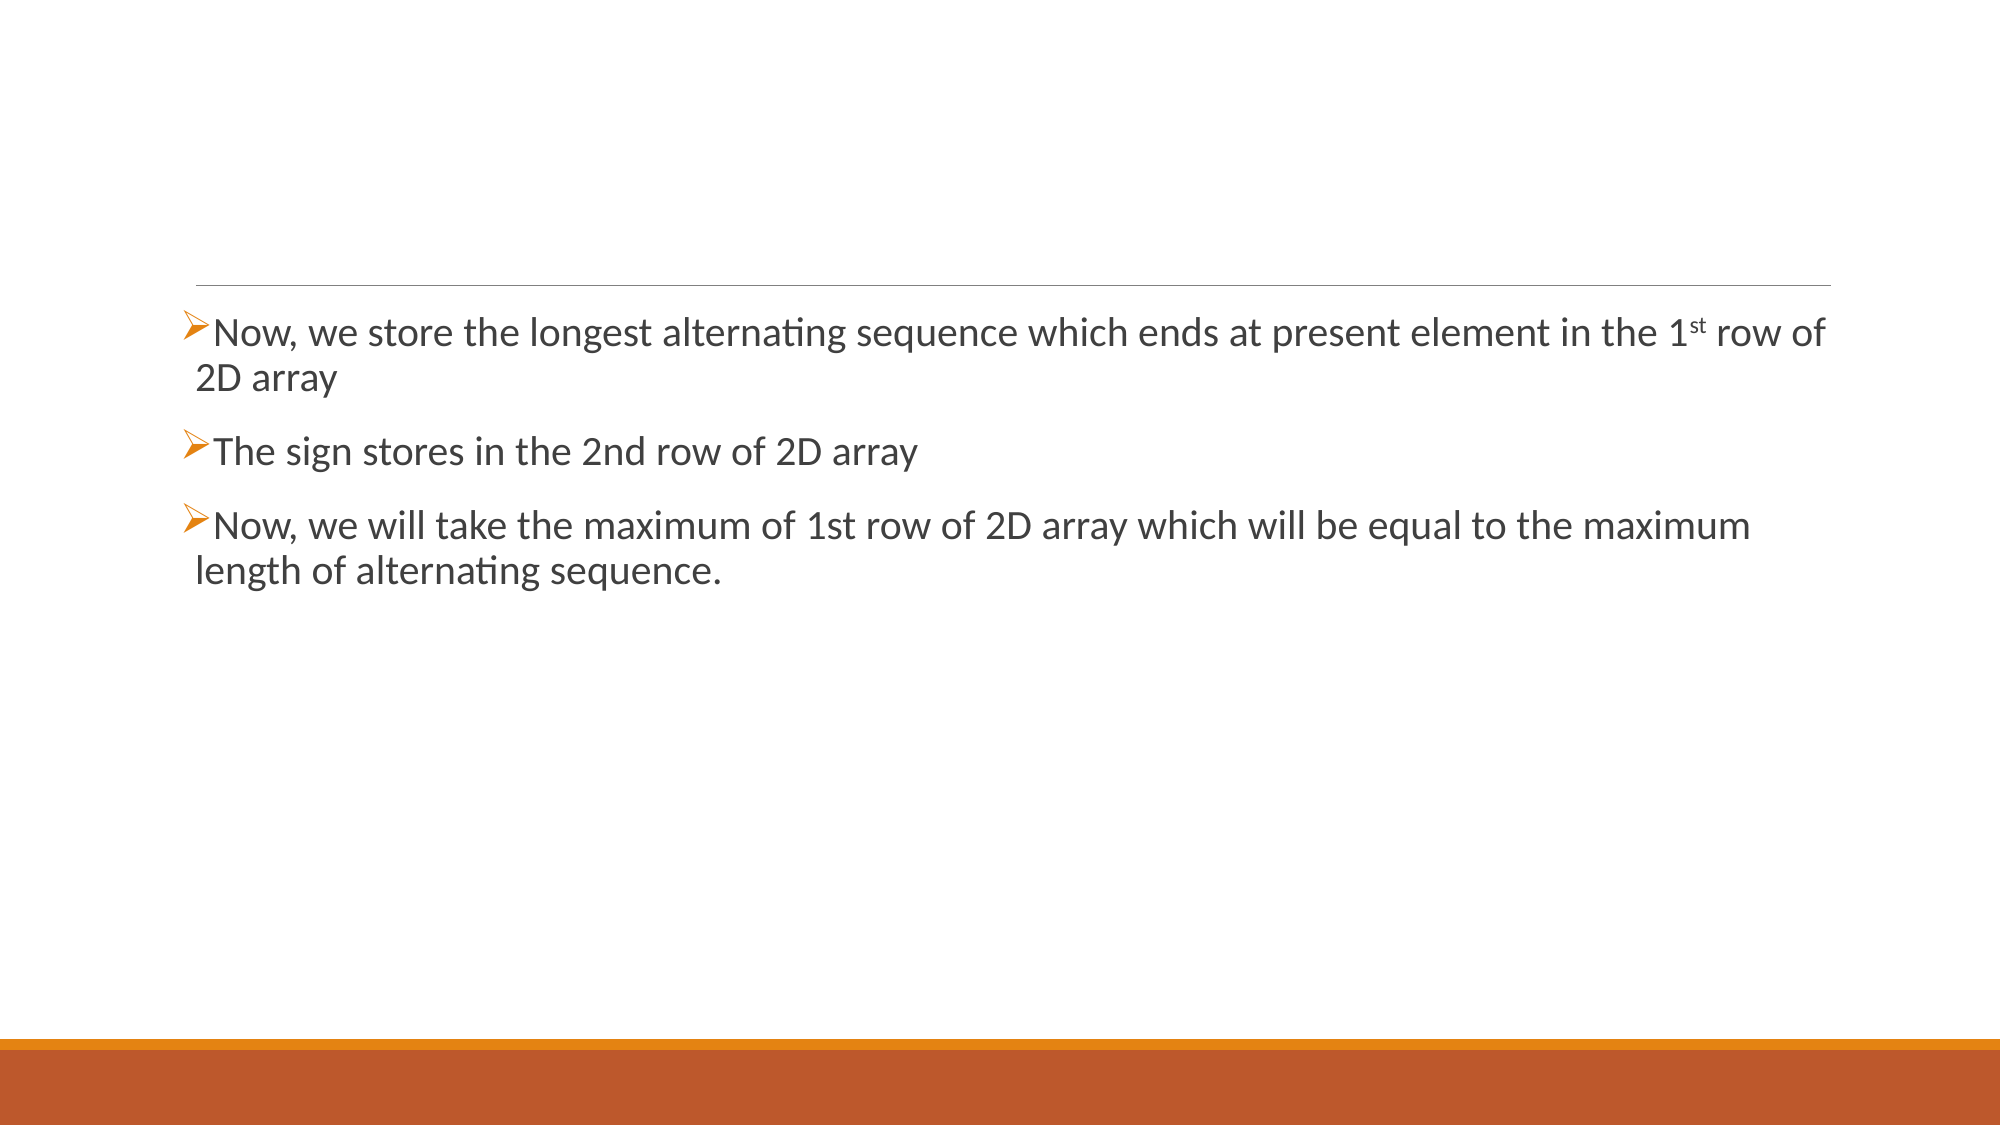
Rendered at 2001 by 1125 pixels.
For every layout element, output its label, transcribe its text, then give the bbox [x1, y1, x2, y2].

list Now, we store the longest alternating sequence which ends at present element in the 1st row of 2D array The sign stores in the 2nd row of 2D array Now, we will take the maximum of 1st row of 2D array which will be equal to the maximum length of alternating sequence. [180, 302, 1830, 963]
